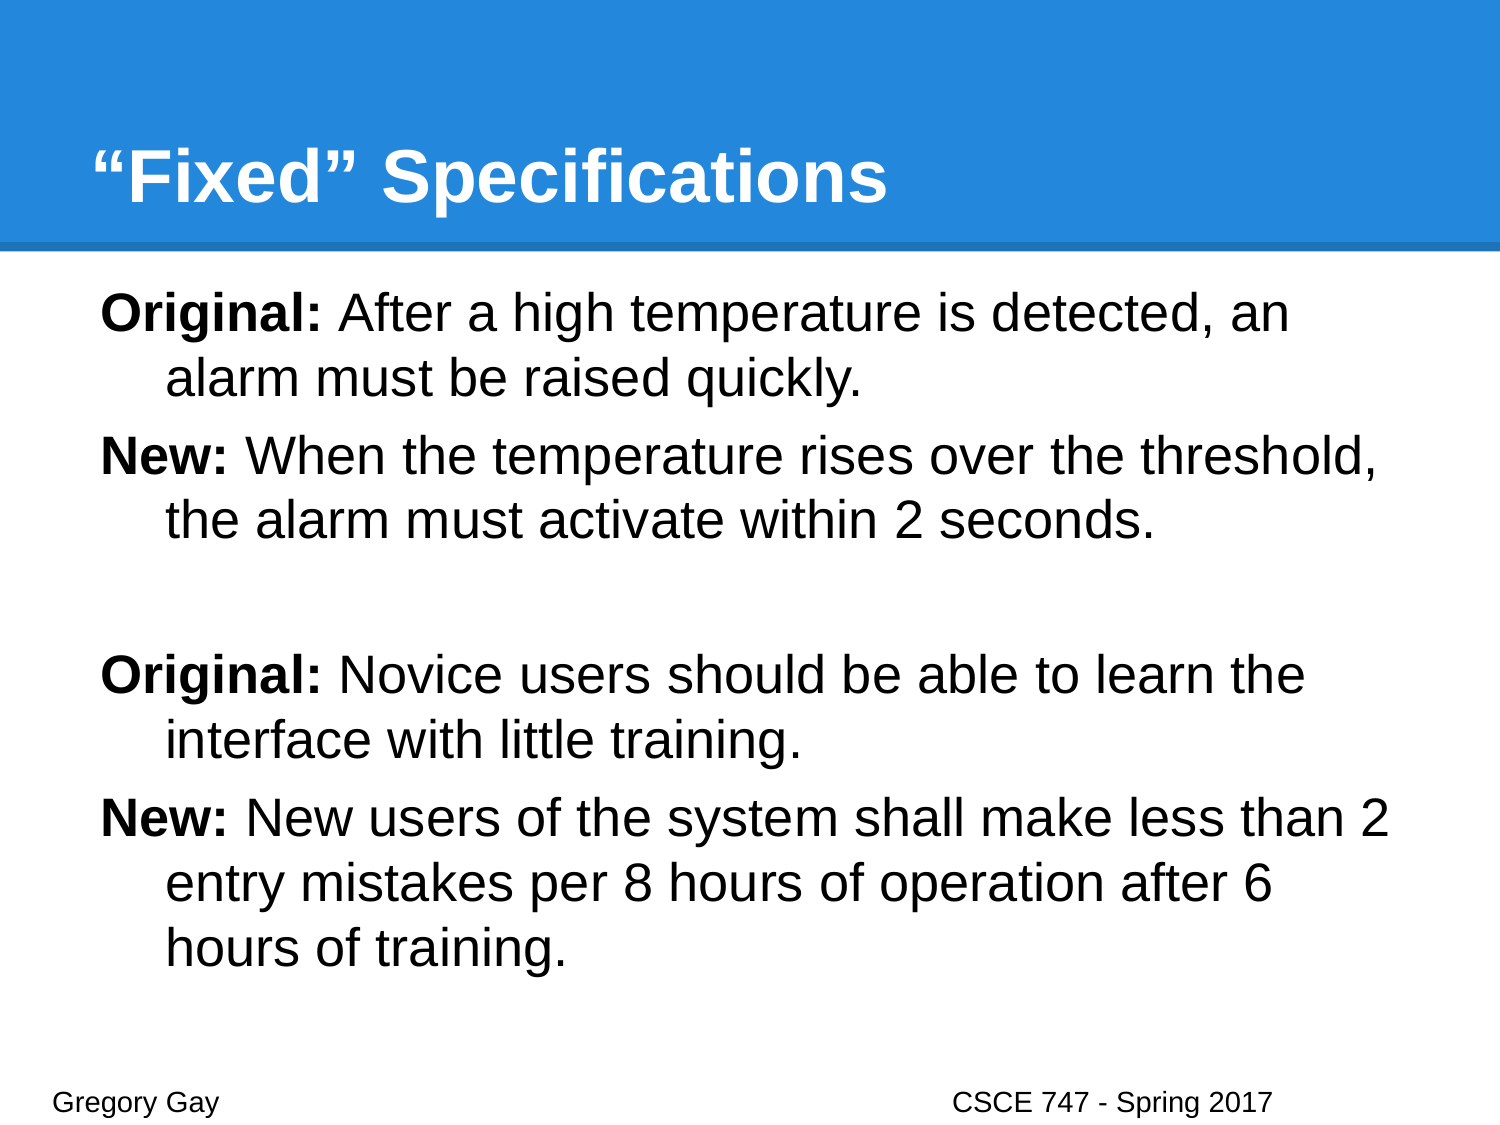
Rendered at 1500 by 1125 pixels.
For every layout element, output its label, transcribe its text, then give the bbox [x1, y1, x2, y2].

list Original: After a high temperature is detected, an alarm must be raised quickly. New: When the temperature rises over the threshold, the alarm must activate within 2 seconds. Original: Novice users should be able to learn the interface with little training. New: New users of the system shall make less than 2 entry mistakes per 8 hours of operation after 6 hours of training. [75, 262, 1425, 1068]
text_box Gregory Gay CSCE 747 - Spring 2017 13 [37, 1068, 1463, 1114]
title “Fixed” Specifications [75, 45, 1425, 233]
